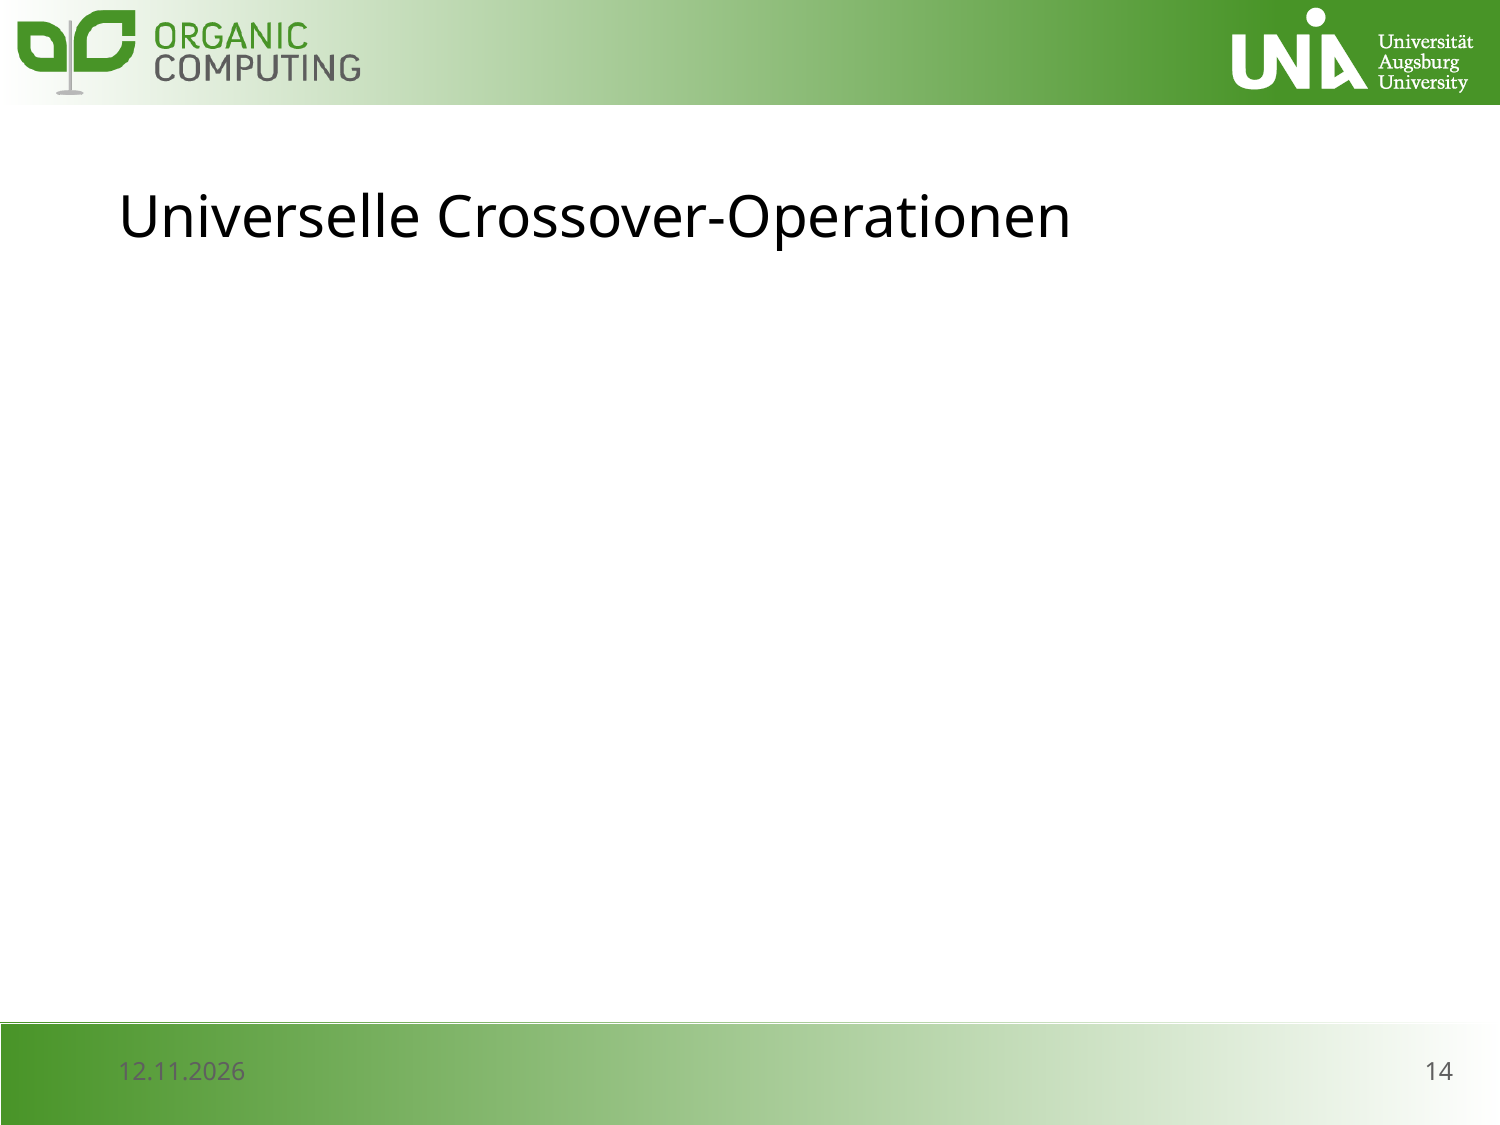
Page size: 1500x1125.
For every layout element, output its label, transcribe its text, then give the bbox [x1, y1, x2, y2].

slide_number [103, 1042, 441, 1103]
title Universelle Crossover-Operationen [103, 110, 1397, 328]
slide_number 14 [1130, 1042, 1468, 1103]
picture [0, 0, 397, 105]
